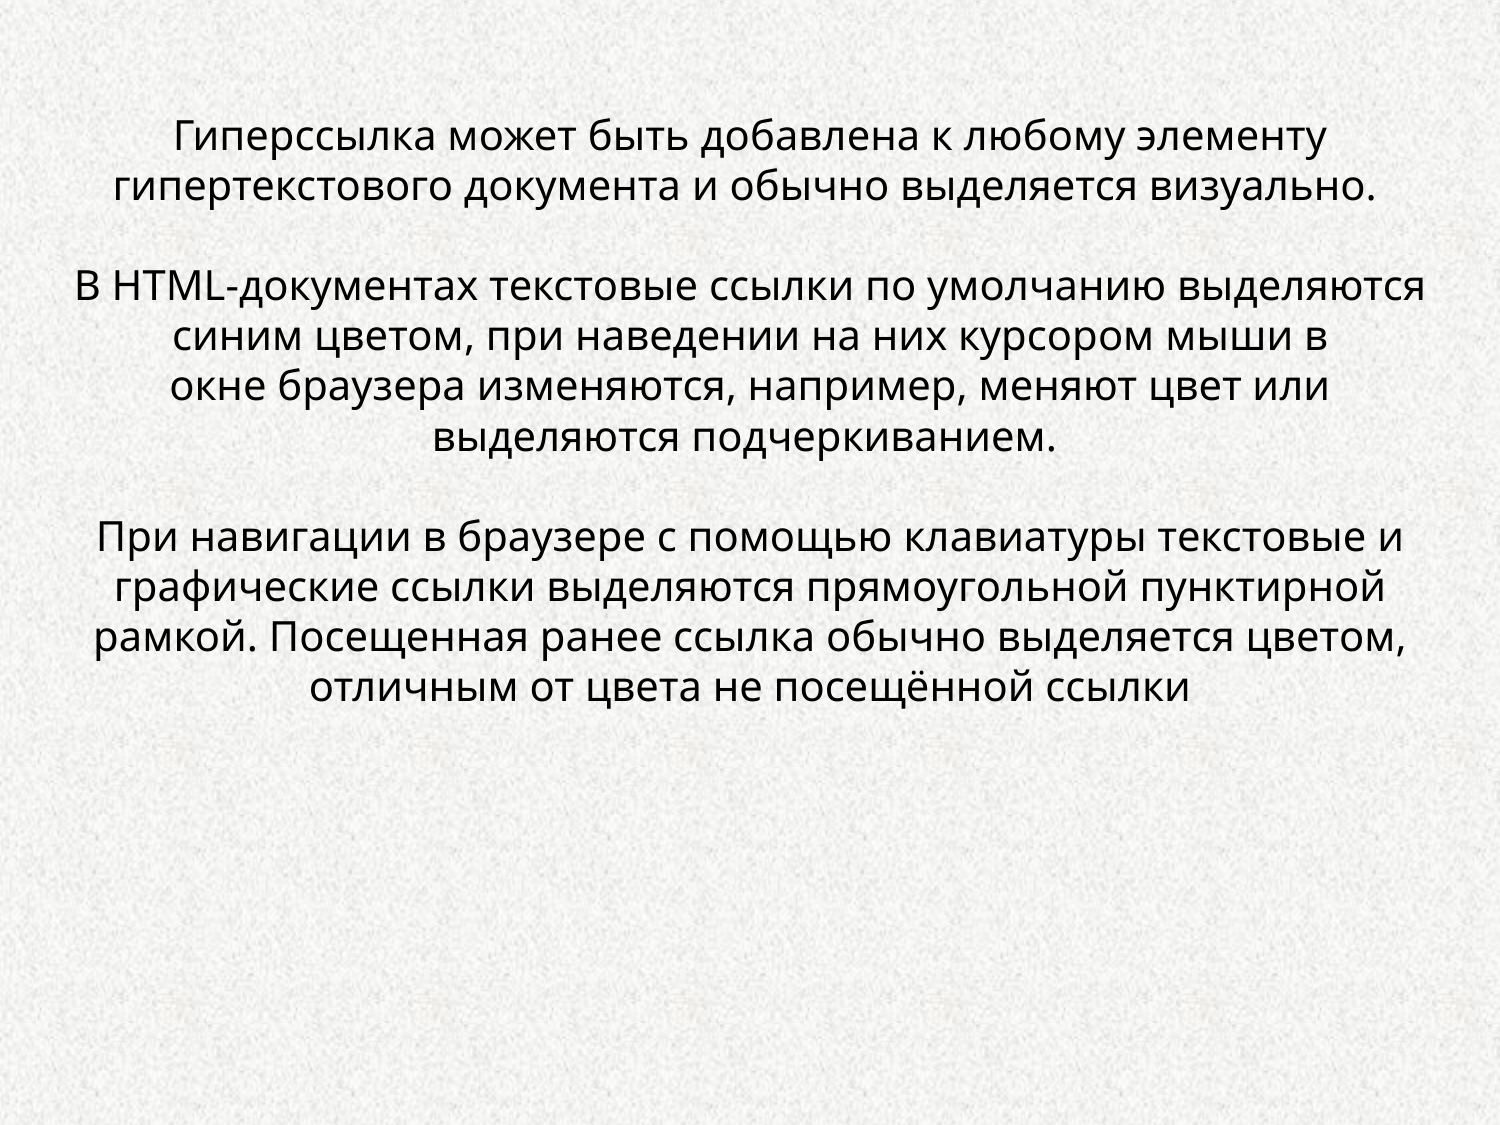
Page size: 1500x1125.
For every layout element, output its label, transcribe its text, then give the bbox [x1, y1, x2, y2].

text_box Гиперссылка может быть добавлена к любому элементу гипертекстового документа и обычно выделяется визуально. В HTML-документах текстовые ссылки по умолчанию выделяются синим цветом, при наведении на них курсором мыши в окне браузера изменяются, например, меняют цвет или выделяются подчеркиванием. При навигации в браузере с помощью клавиатуры текстовые и графические ссылки выделяются прямоугольной пунктирной рамкой. Посещенная ранее ссылка обычно выделяется цветом, отличным от цвета не посещённой ссылки [41, 101, 1459, 817]
